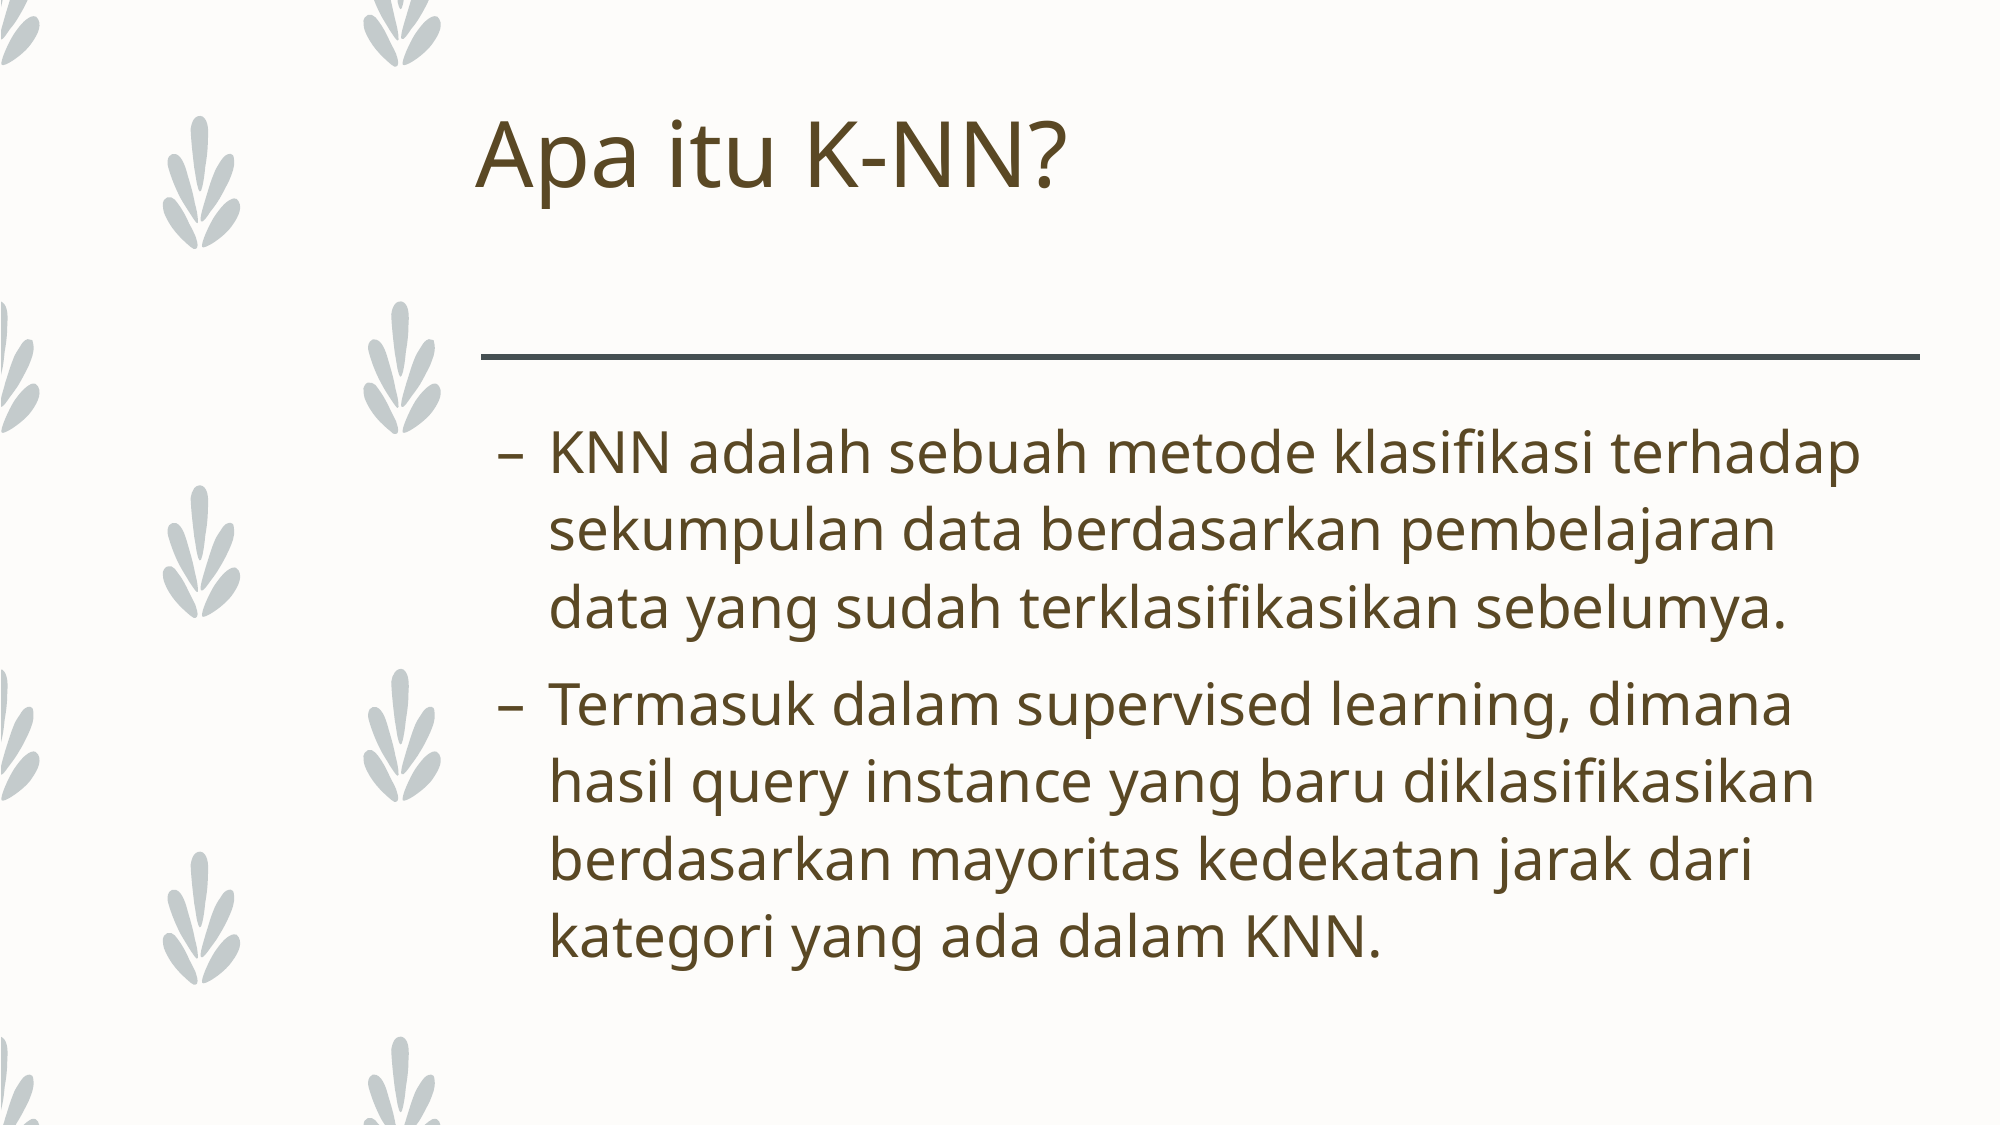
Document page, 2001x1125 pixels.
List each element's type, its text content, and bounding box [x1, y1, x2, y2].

list KNN adalah sebuah metode klasifikasi terhadap sekumpulan data berdasarkan pembelajaran data yang sudah terklasifikasikan sebelumya. Termasuk dalam supervised learning, dimana hasil query instance yang baru diklasifikasikan berdasarkan mayoritas kedekatan jarak dari kategori yang ada dalam KNN. [481, 399, 1920, 999]
title Apa itu K-NN? [460, 93, 1920, 350]
